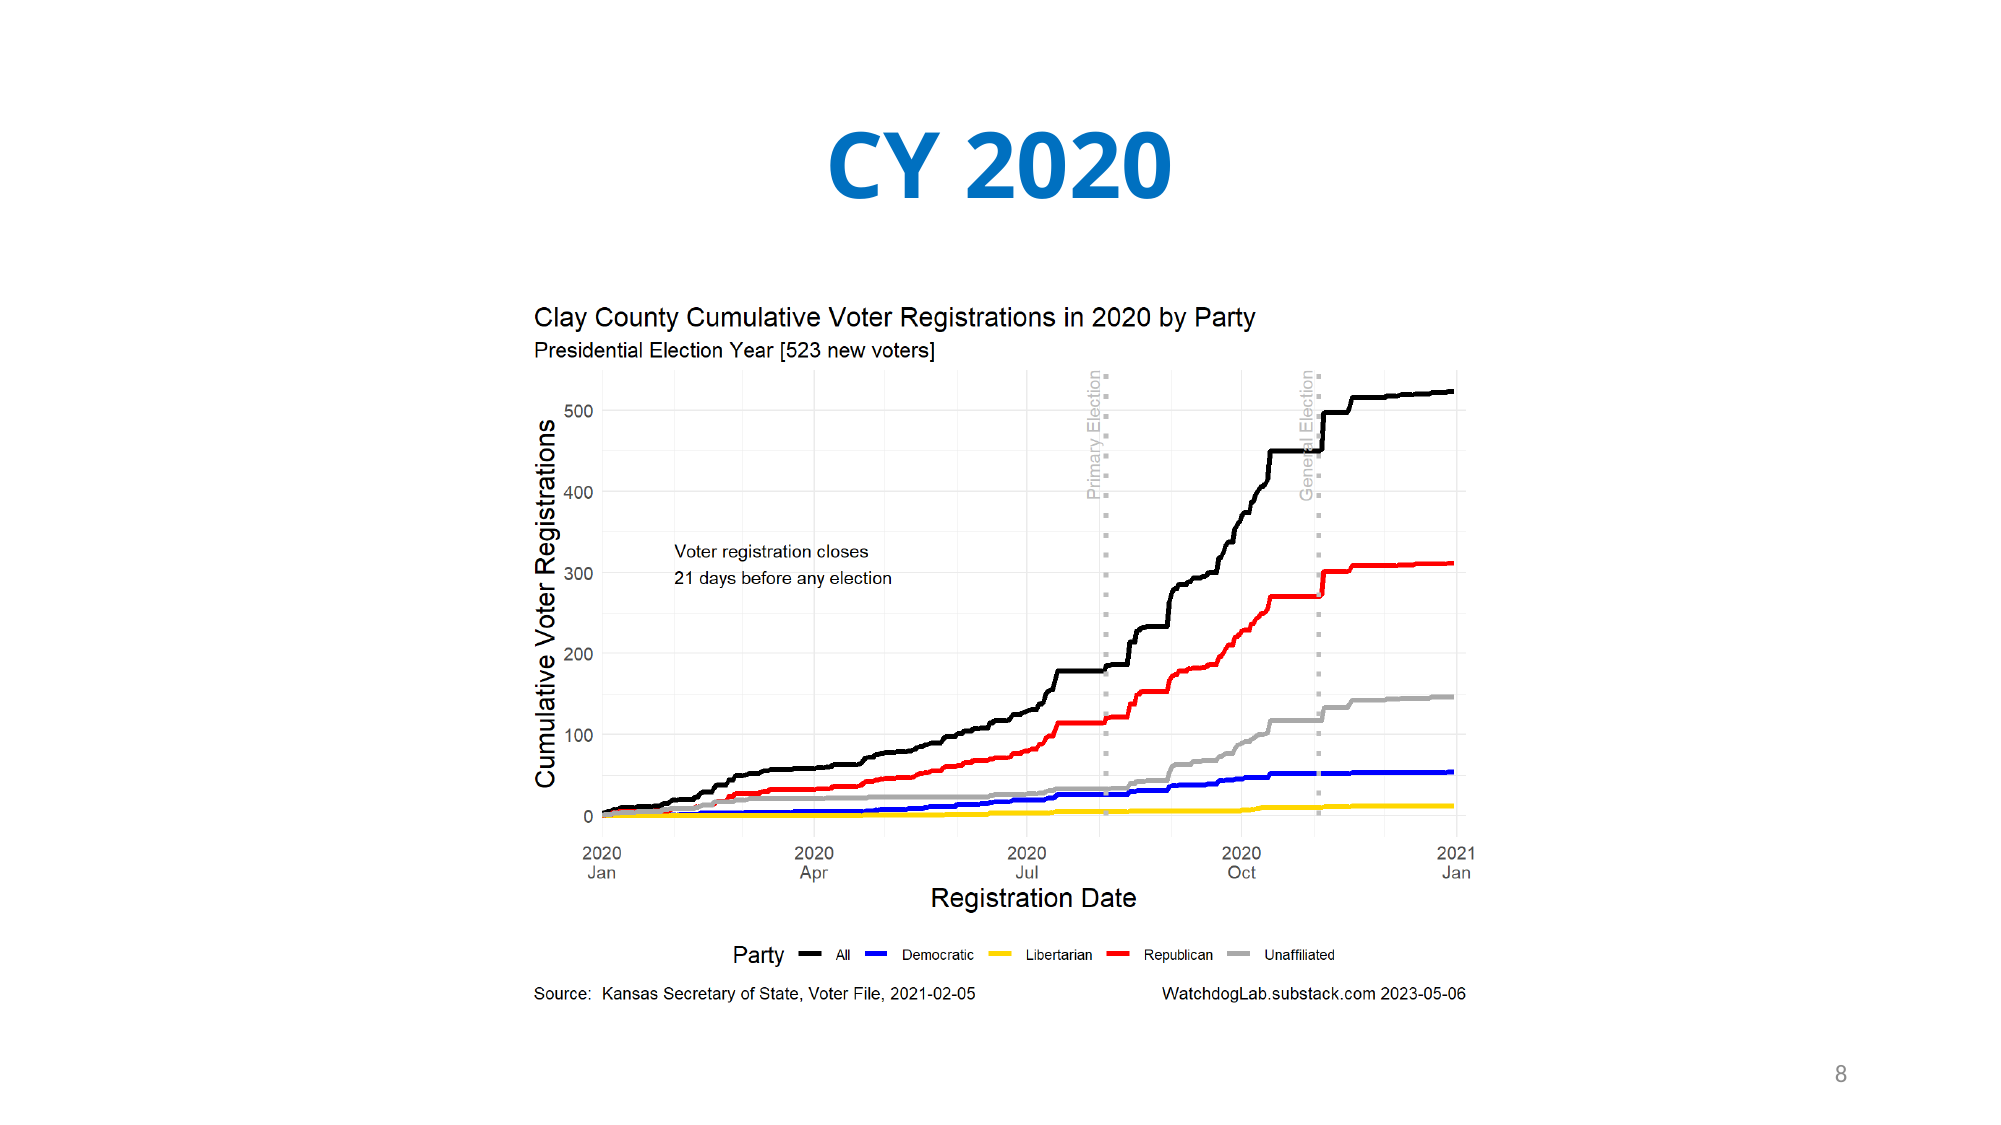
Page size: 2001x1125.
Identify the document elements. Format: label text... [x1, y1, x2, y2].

picture [524, 297, 1475, 1011]
slide_number ‹#› [1412, 1042, 1863, 1103]
title CY 2020 [137, 59, 1863, 278]
